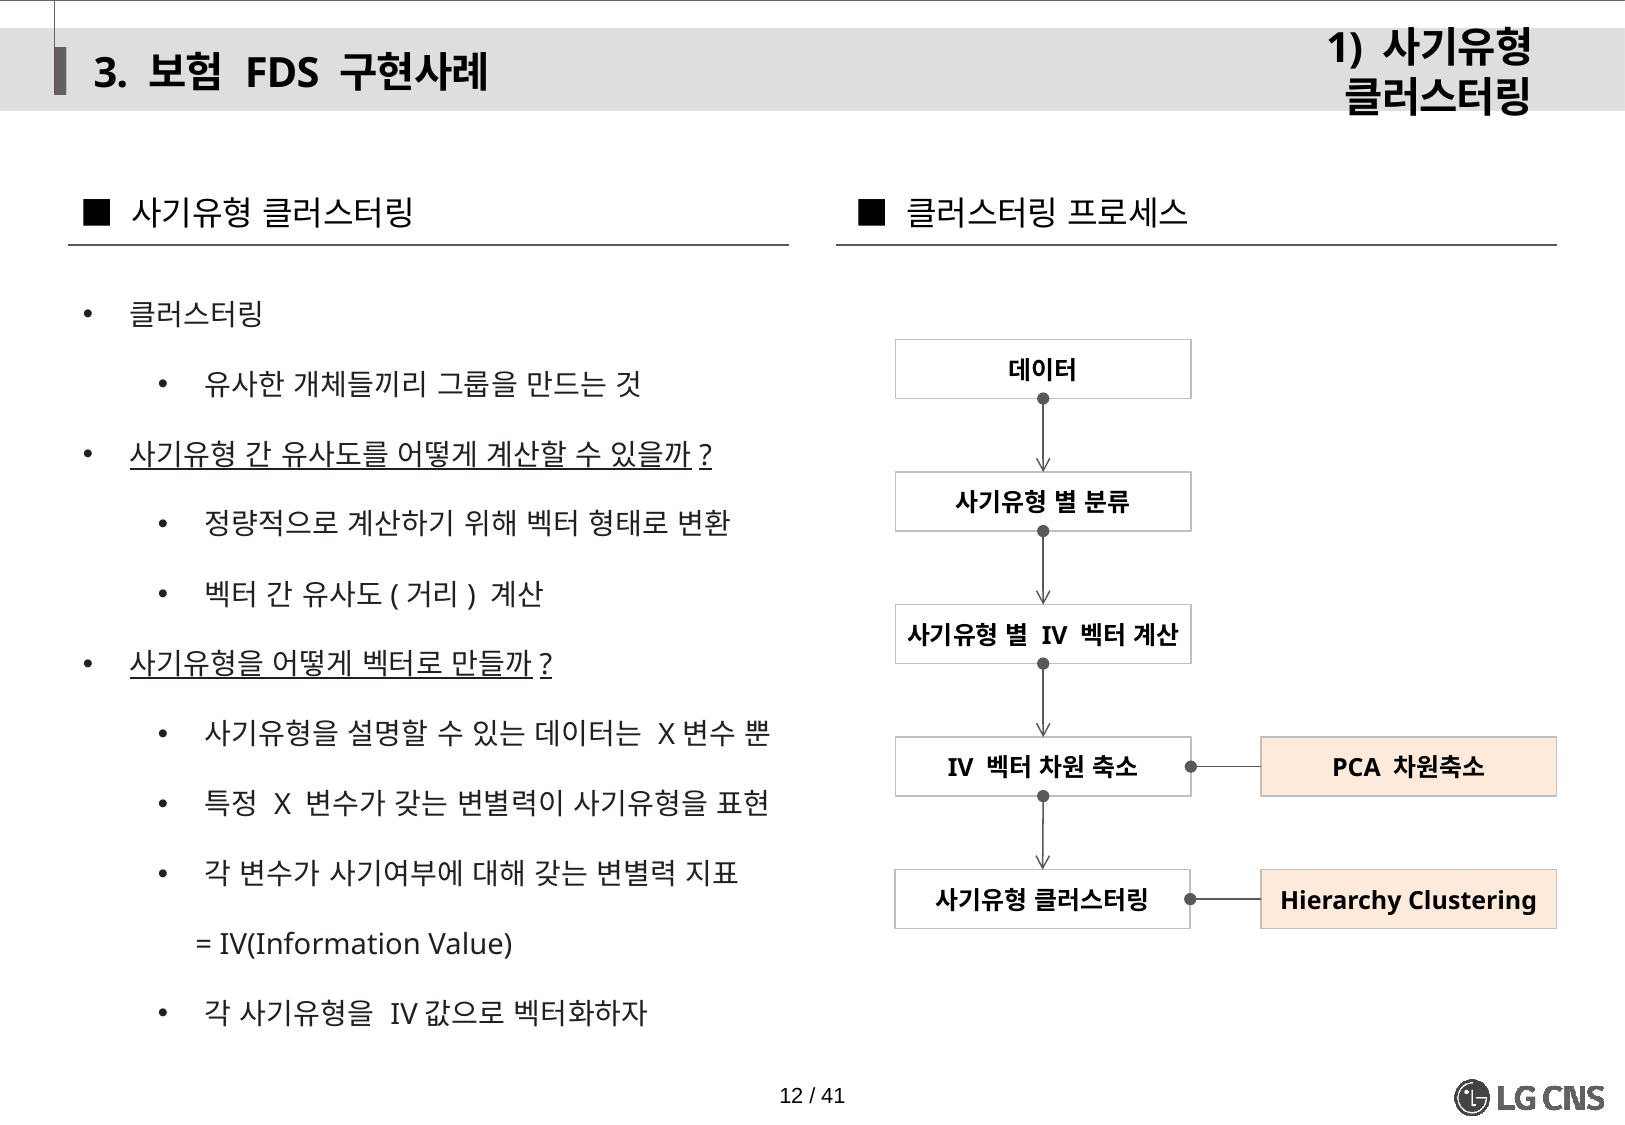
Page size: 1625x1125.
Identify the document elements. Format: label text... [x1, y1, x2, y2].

text_box ■ 클러스터링 프로세스 [840, 184, 1205, 240]
text_box 데이터 [895, 339, 1191, 399]
text_box 사기유형 클러스터링 [894, 869, 1191, 929]
text_box ■ 사기유형 클러스터링 [66, 184, 430, 240]
text_box 사기유형 별 분류 [895, 472, 1191, 532]
text_box Hierarchy Clustering [1261, 869, 1557, 929]
picture [54, 47, 67, 95]
text_box PCA 차원축소 [1261, 737, 1557, 797]
text_box IV 벡터 차원 축소 [895, 737, 1191, 797]
text_box 사기유형 별 IV 벡터 계산 [895, 604, 1191, 664]
list 3. 보험 FDS 구현사례 [93, 45, 919, 96]
text_box 클러스터링 유사한 개체들끼리 그룹을 만드는 것 사기유형 간 유사도를 어떻게 계산할 수 있을까? 정량적으로 계산하기 위해 벡터 형태로 변환 벡터 간 유사도(거리) 계산 사기유형을 어떻게 벡터로 만들까? 사기유형을 설명할 수 있는 데이터는 X변수 뿐 특정 X 변수가 갖는 변별력이 사기유형을 표현 각 변수가 사기여부에 대해 갖는 변별력 지표 = IV(Information Value) 각 사기유형을 IV값으로 벡터화하자 [68, 253, 825, 1038]
list 1) 사기유형 클러스터링 [1282, 45, 1533, 96]
